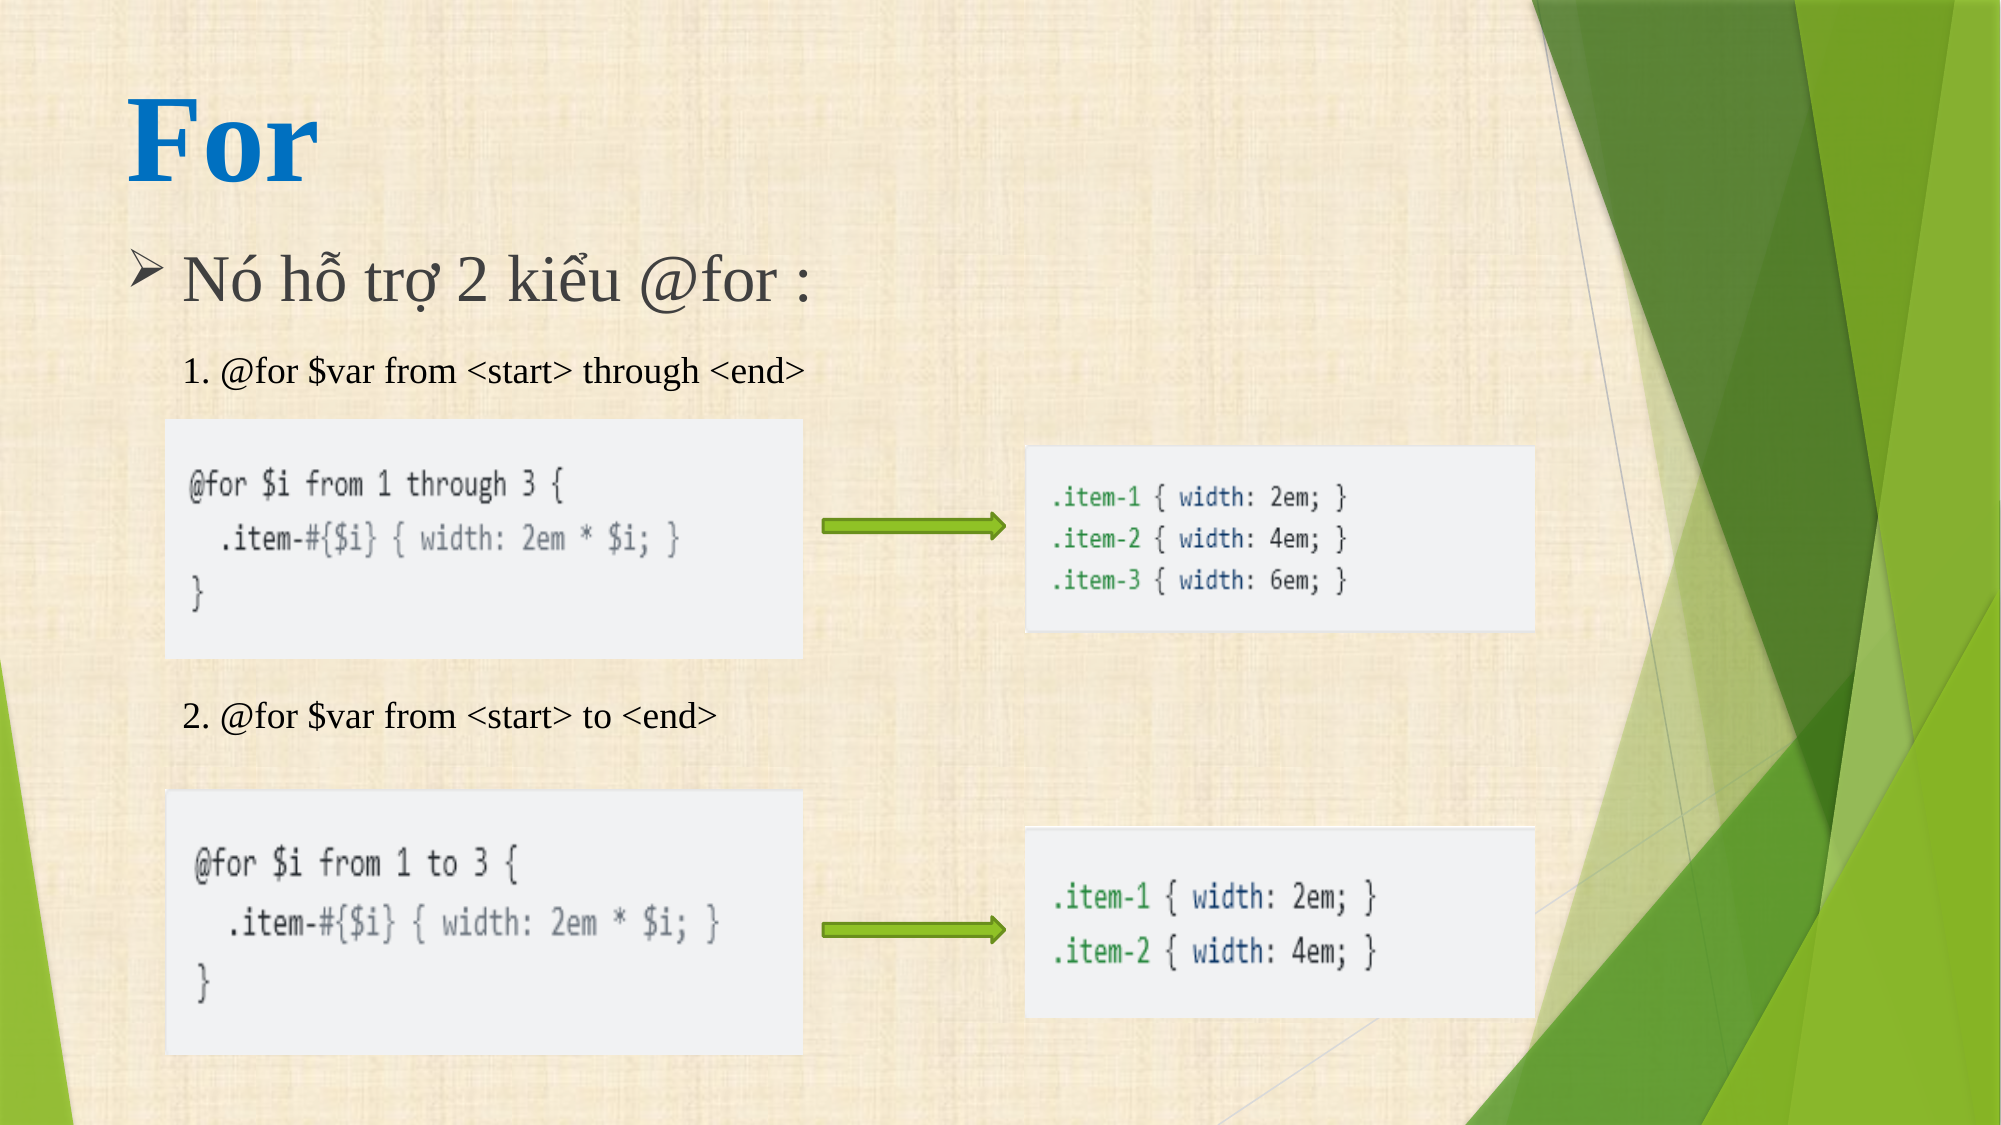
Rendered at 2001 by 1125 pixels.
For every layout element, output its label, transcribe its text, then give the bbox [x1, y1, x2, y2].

picture [164, 789, 804, 1056]
list Nó hỗ trợ 2 kiểu @for : [111, 227, 1522, 865]
text_box 1. @for $var from <start> through <end> [167, 338, 822, 443]
picture [164, 419, 804, 659]
picture [1024, 825, 1536, 1019]
text_box [821, 511, 1006, 541]
picture [1024, 445, 1536, 633]
text_box [821, 915, 1006, 945]
title For [111, 49, 1522, 227]
text_box 2. @for $var from <start> to <end> [167, 683, 734, 744]
